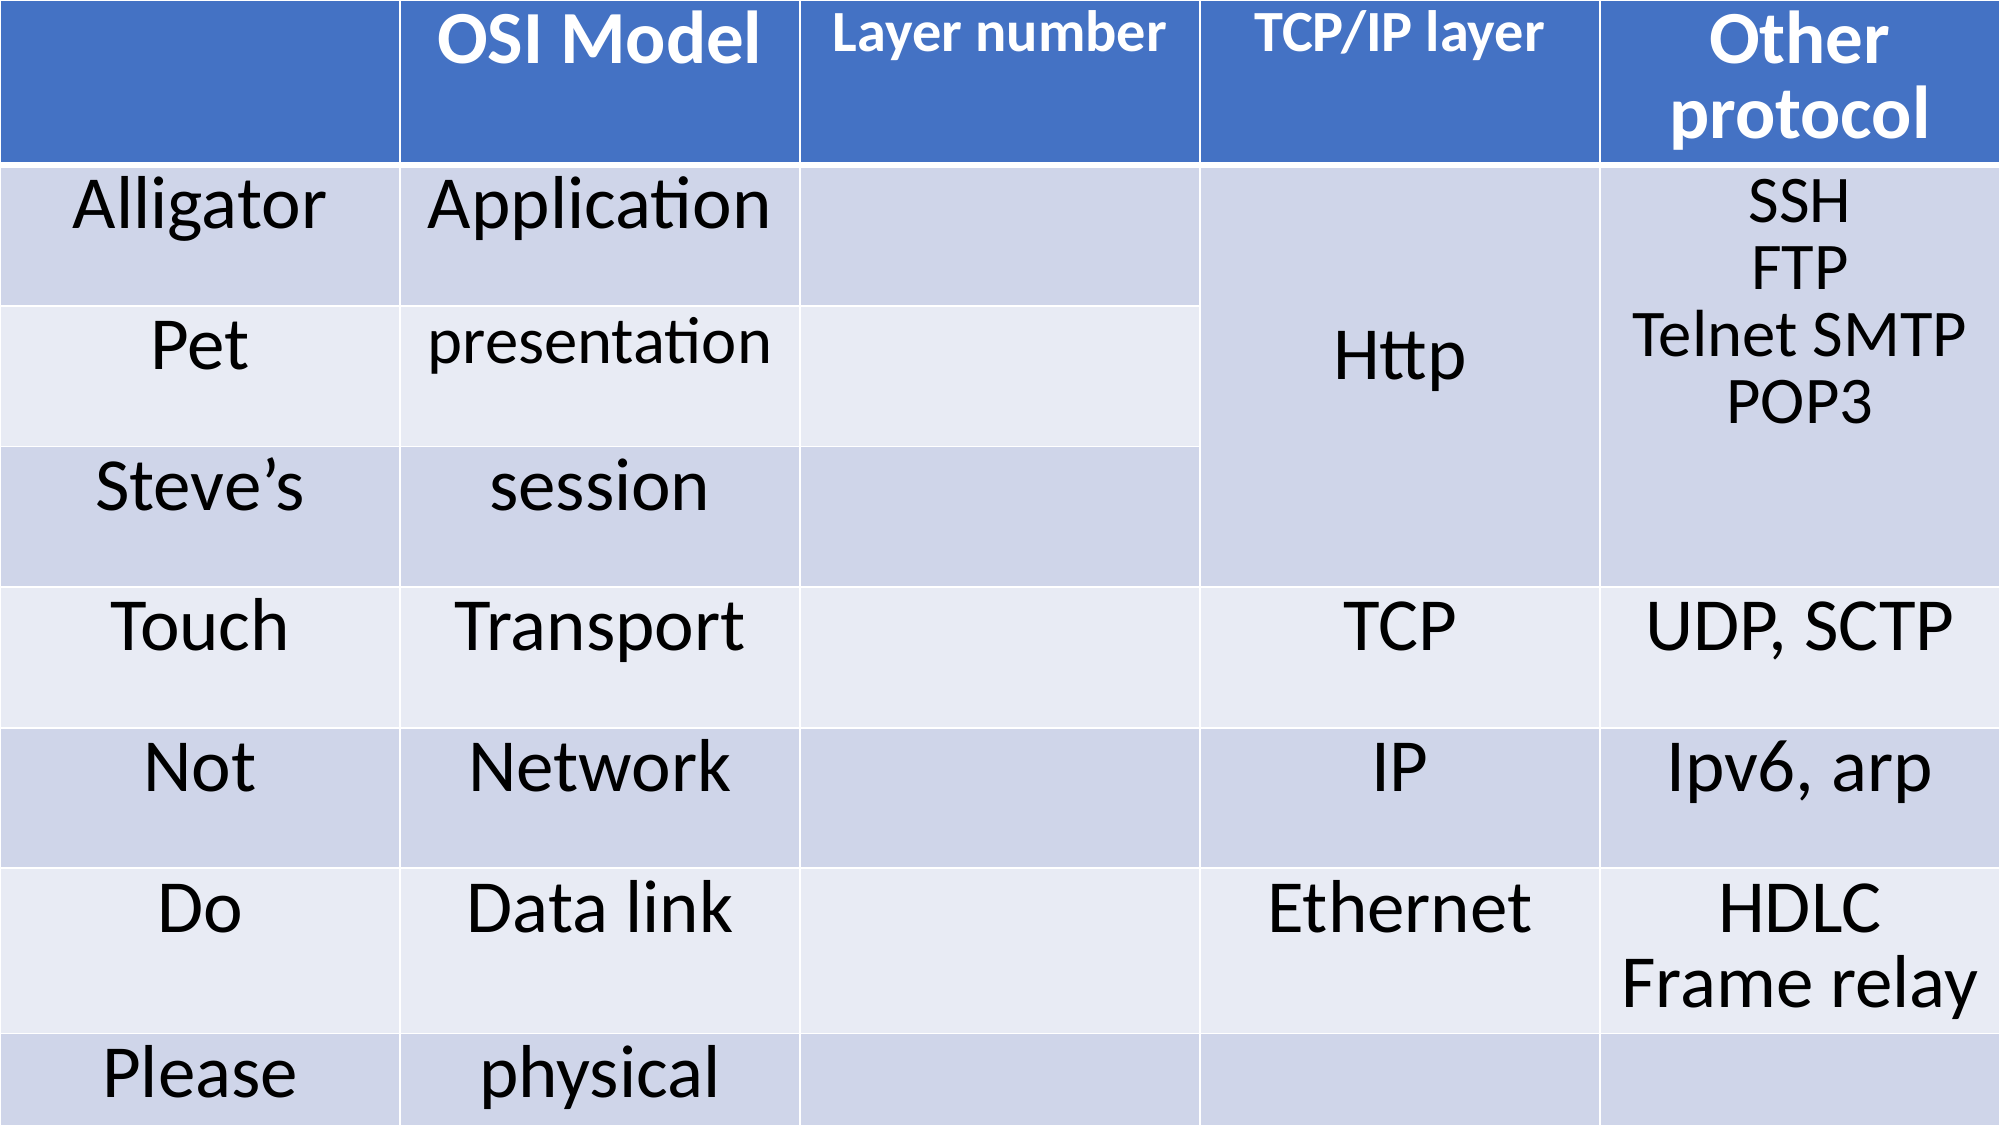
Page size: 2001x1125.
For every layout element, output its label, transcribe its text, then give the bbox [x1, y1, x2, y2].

table_cell session [401, 447, 799, 586]
table_cell [1601, 1034, 1999, 1125]
table_header [1, 1, 399, 162]
table_cell [801, 168, 1199, 305]
table_cell [801, 729, 1199, 867]
table_header OSI Model [401, 1, 799, 162]
table_cell Data link [401, 869, 799, 1033]
table_header Layer number [801, 1, 1199, 162]
table_cell Please [1, 1034, 399, 1125]
table_cell presentation [401, 307, 799, 446]
table_cell [801, 1034, 1199, 1125]
table_cell [801, 869, 1199, 1033]
table_cell [1201, 1034, 1599, 1125]
table_cell Http [1201, 168, 1599, 586]
table_cell Do [1, 869, 399, 1033]
table_cell IP [1201, 729, 1599, 867]
table_cell Ipv6, arp [1601, 729, 1999, 867]
table_header TCP/IP layer [1201, 1, 1599, 162]
table_cell Application [401, 168, 799, 305]
table_cell Touch [1, 588, 399, 727]
table_cell Steve’s [1, 447, 399, 586]
table_cell [801, 447, 1199, 586]
table_cell Network [401, 729, 799, 867]
table_cell UDP, SCTP [1601, 588, 1999, 727]
table_cell SSH FTP Telnet SMTP POP3 [1601, 168, 1999, 586]
table_cell [801, 588, 1199, 727]
table_cell TCP [1201, 588, 1599, 727]
table_cell Alligator [1, 168, 399, 305]
table_cell Ethernet [1201, 869, 1599, 1033]
table_cell HDLC Frame relay [1601, 869, 1999, 1033]
table_cell [801, 307, 1199, 446]
table_header Other protocol [1601, 1, 1999, 162]
table_cell physical [401, 1034, 799, 1125]
table_cell Transport [401, 588, 799, 727]
table_cell Pet [1, 307, 399, 446]
table_cell Not [1, 729, 399, 867]
